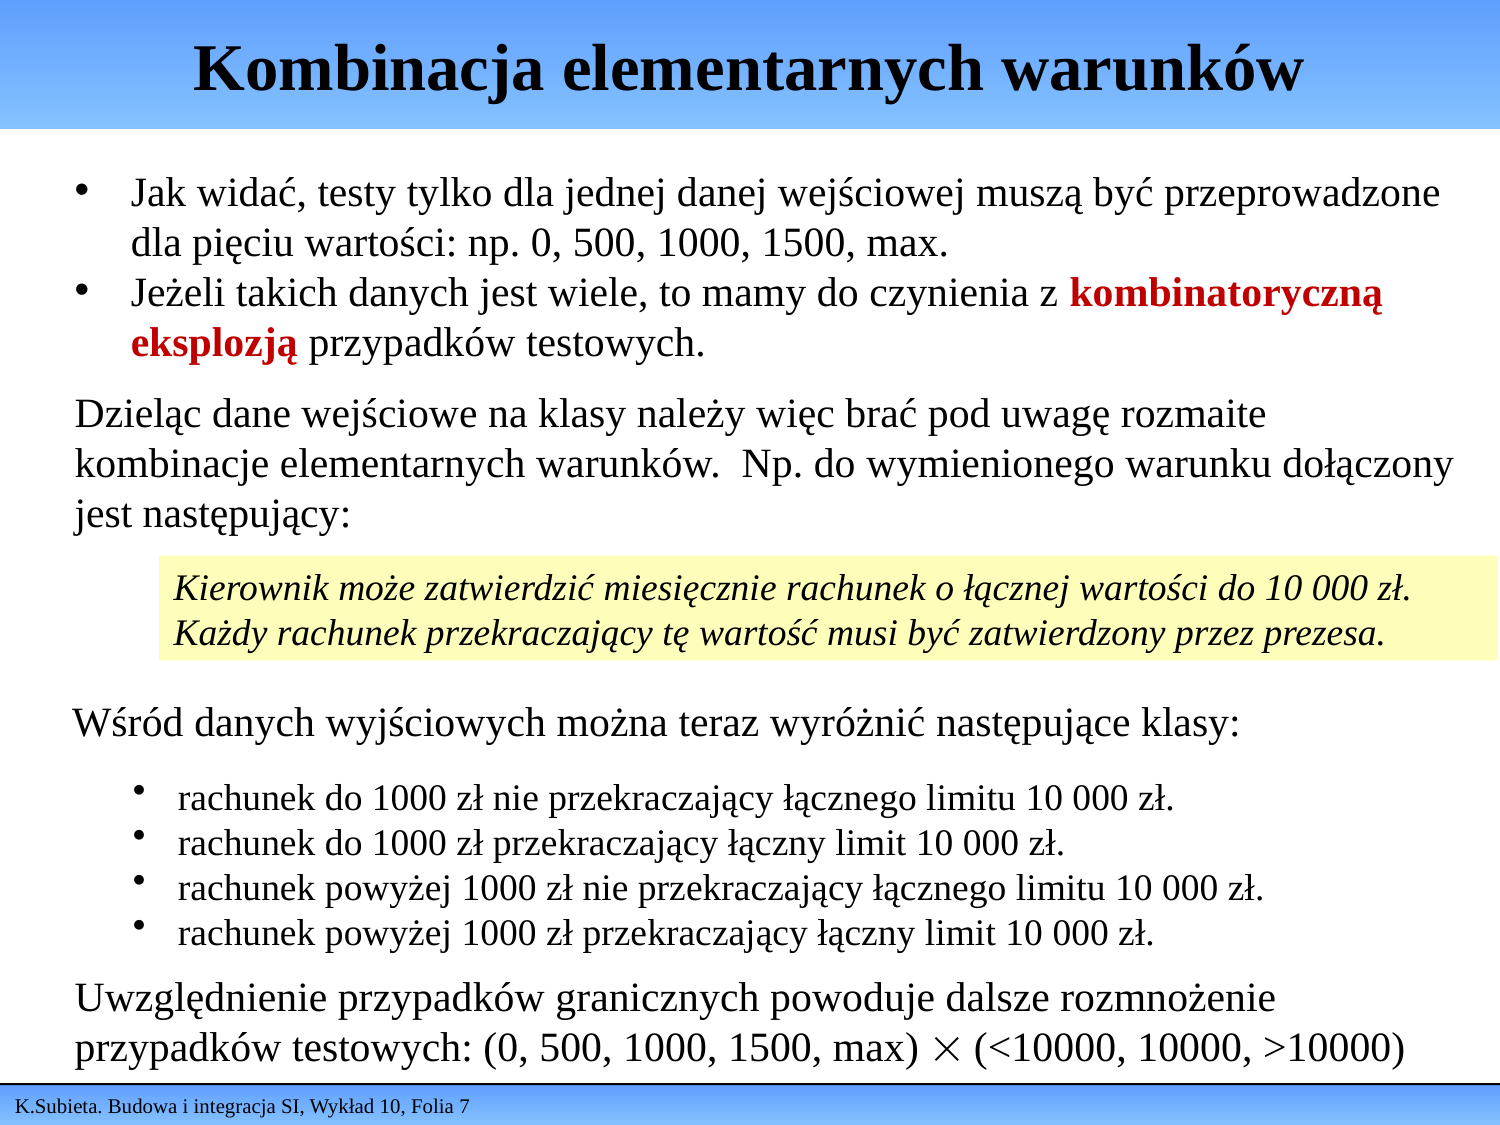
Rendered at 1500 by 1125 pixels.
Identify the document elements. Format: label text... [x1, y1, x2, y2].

text_box rachunek do 1000 zł nie przekraczający łącznego limitu 10 000 zł. rachunek do 1000 zł przekraczający łączny limit 10 000 zł. rachunek powyżej 1000 zł nie przekraczający łącznego limitu 10 000 zł. rachunek powyżej 1000 zł przekraczający łączny limit 10 000 zł. [118, 765, 1281, 960]
text_box Uwzględnienie przypadków granicznych powoduje dalsze rozmnożenie przypadków testowych: (0, 500, 1000, 1500, max)  (<10000, 10000, >10000) [59, 962, 1498, 1077]
text_box Dzieląc dane wejściowe na klasy należy więc brać pod uwagę rozmaite kombinacje elementarnych warunków. Np. do wymienionego warunku dołączony jest następujący: [59, 378, 1488, 544]
title Kombinacja elementarnych warunków [0, 0, 1500, 129]
text_box Wśród danych wyjściowych można teraz wyróżnić następujące klasy: [57, 687, 1257, 753]
text_box Kierownik może zatwierdzić miesięcznie rachunek o łącznej wartości do 10 000 zł. Każdy rachunek przekraczający tę wartość musi być zatwierdzony przez prezesa. [159, 555, 1498, 661]
text_box Jak widać, testy tylko dla jednej danej wejściowej muszą być przeprowadzone dla pięciu wartości: np. 0, 500, 1000, 1500, max. Jeżeli takich danych jest wiele, to mamy do czynienia z kombinatoryczną eksplozją przypadków testowych. [59, 157, 1468, 372]
